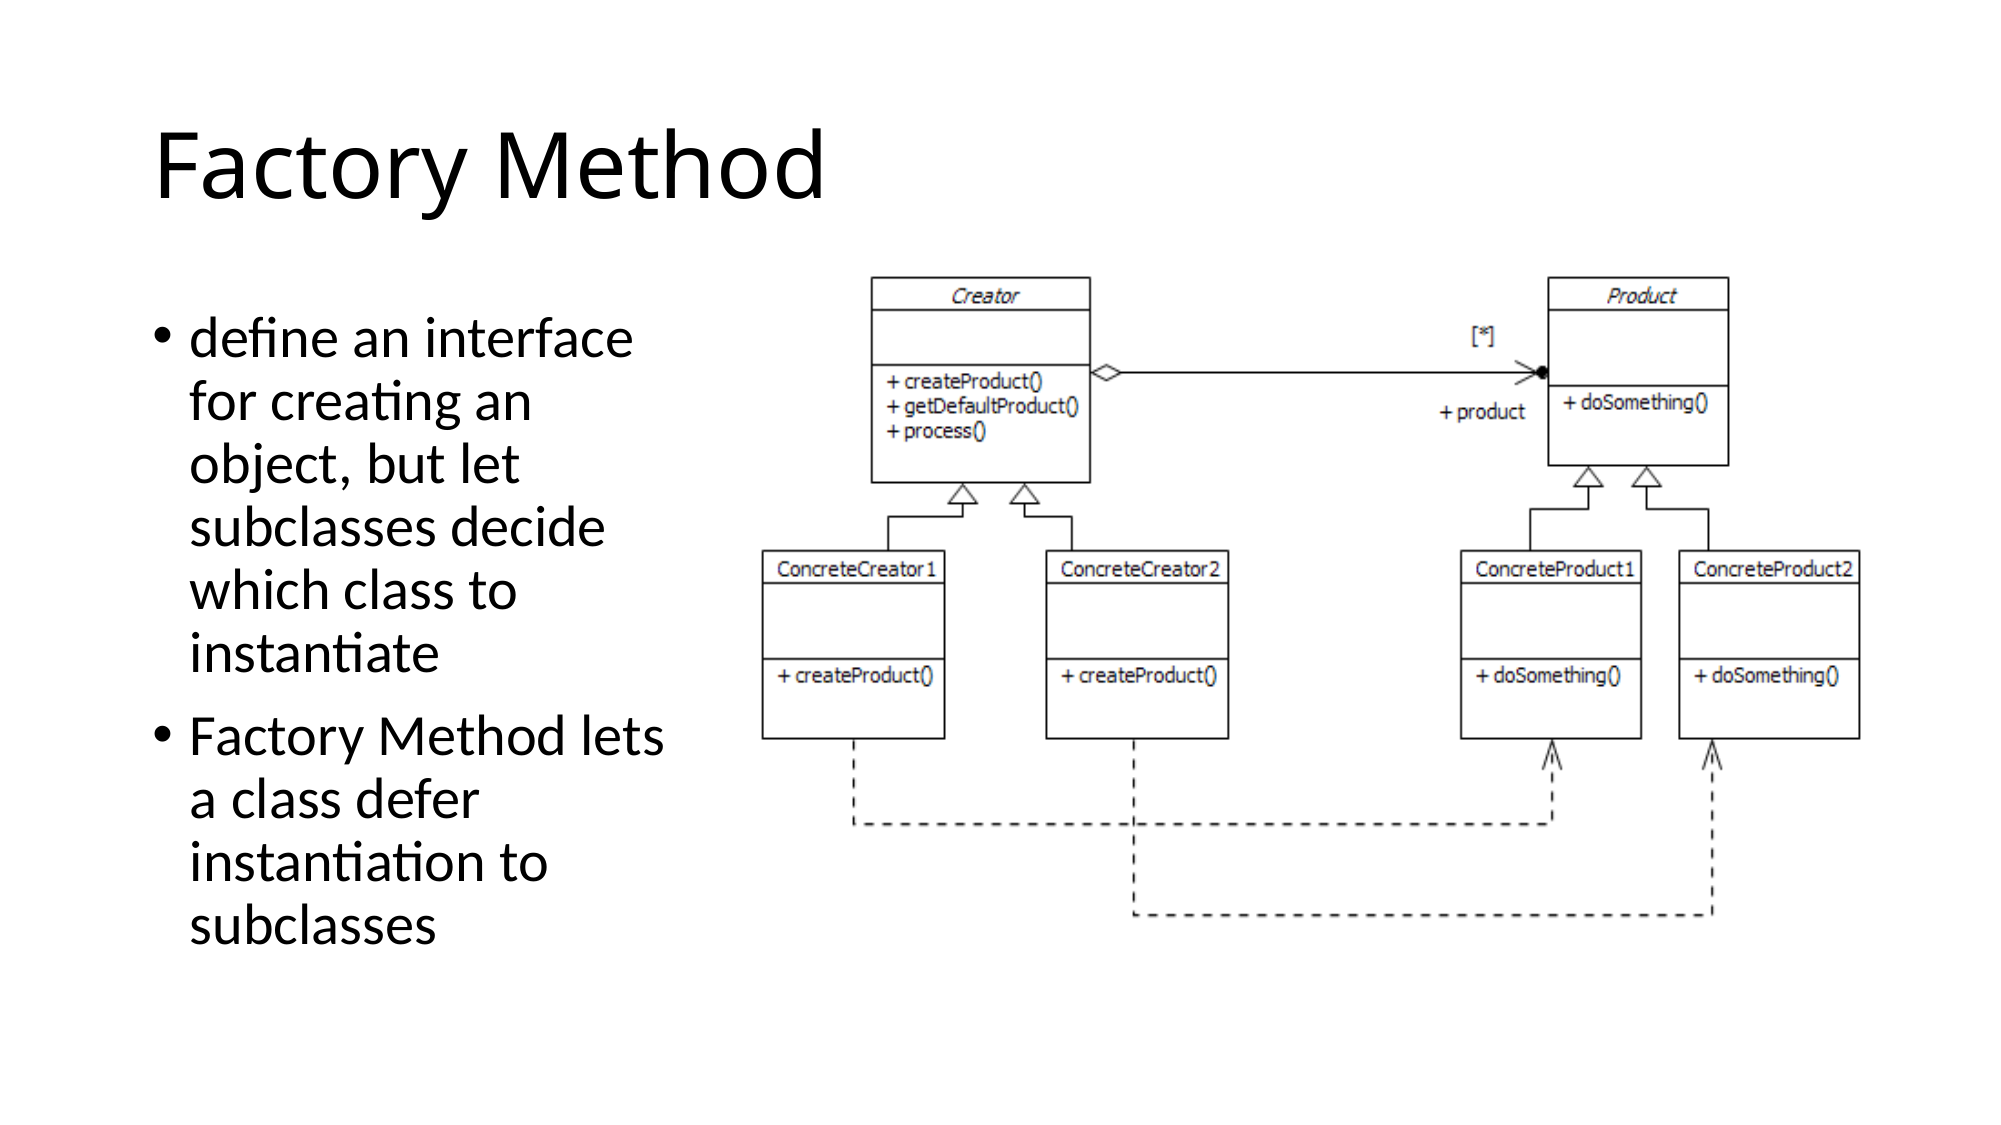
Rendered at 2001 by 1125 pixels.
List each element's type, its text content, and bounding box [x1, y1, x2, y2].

list define an interface for creating an object, but let subclasses decide which class to instantiate Factory Method lets a class defer instantiation to subclasses [137, 299, 705, 1014]
title Factory Method [137, 59, 1863, 278]
picture [719, 247, 1924, 944]
